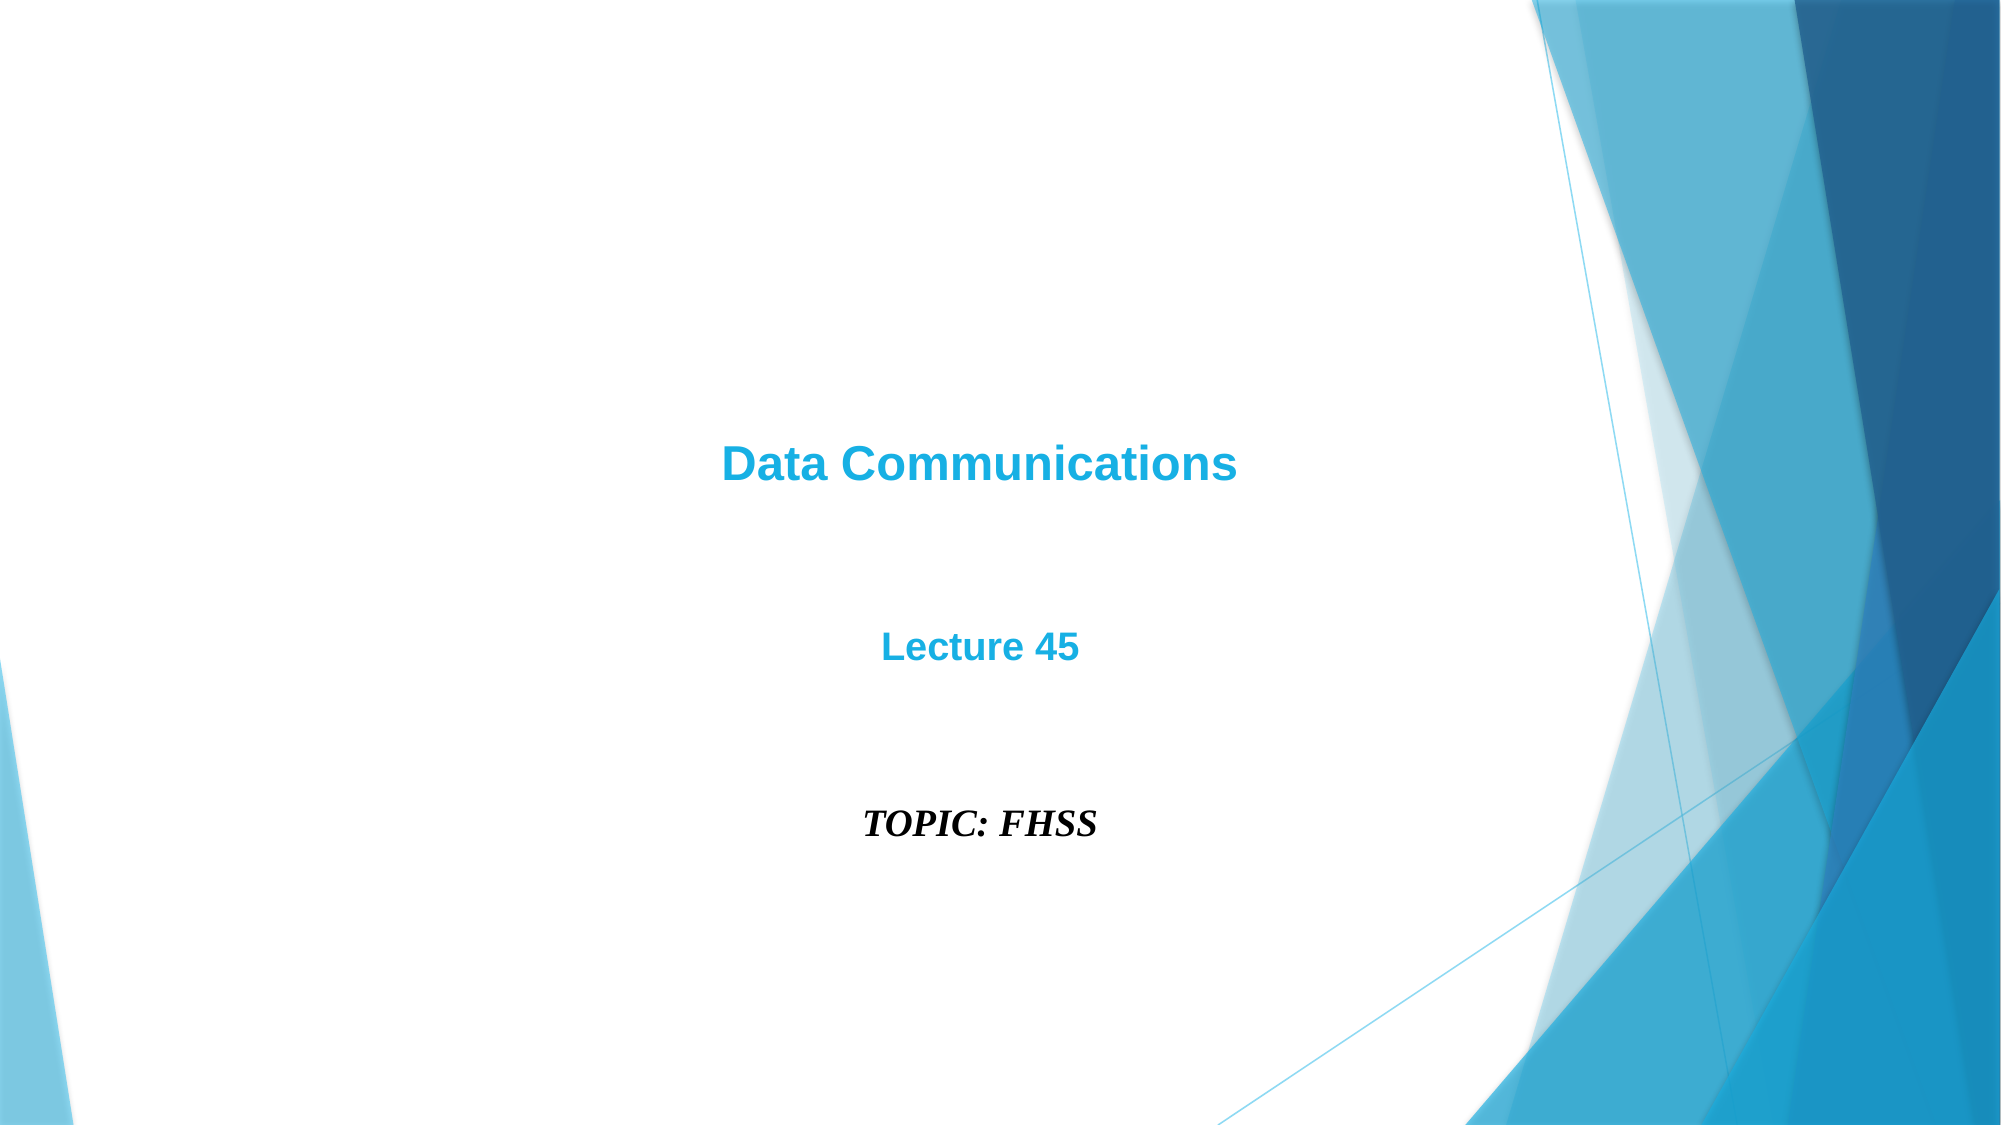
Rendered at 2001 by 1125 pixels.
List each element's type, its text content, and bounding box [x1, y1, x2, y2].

text_box Data Communications Lecture 45 TOPIC: FHSS [431, 264, 1529, 852]
